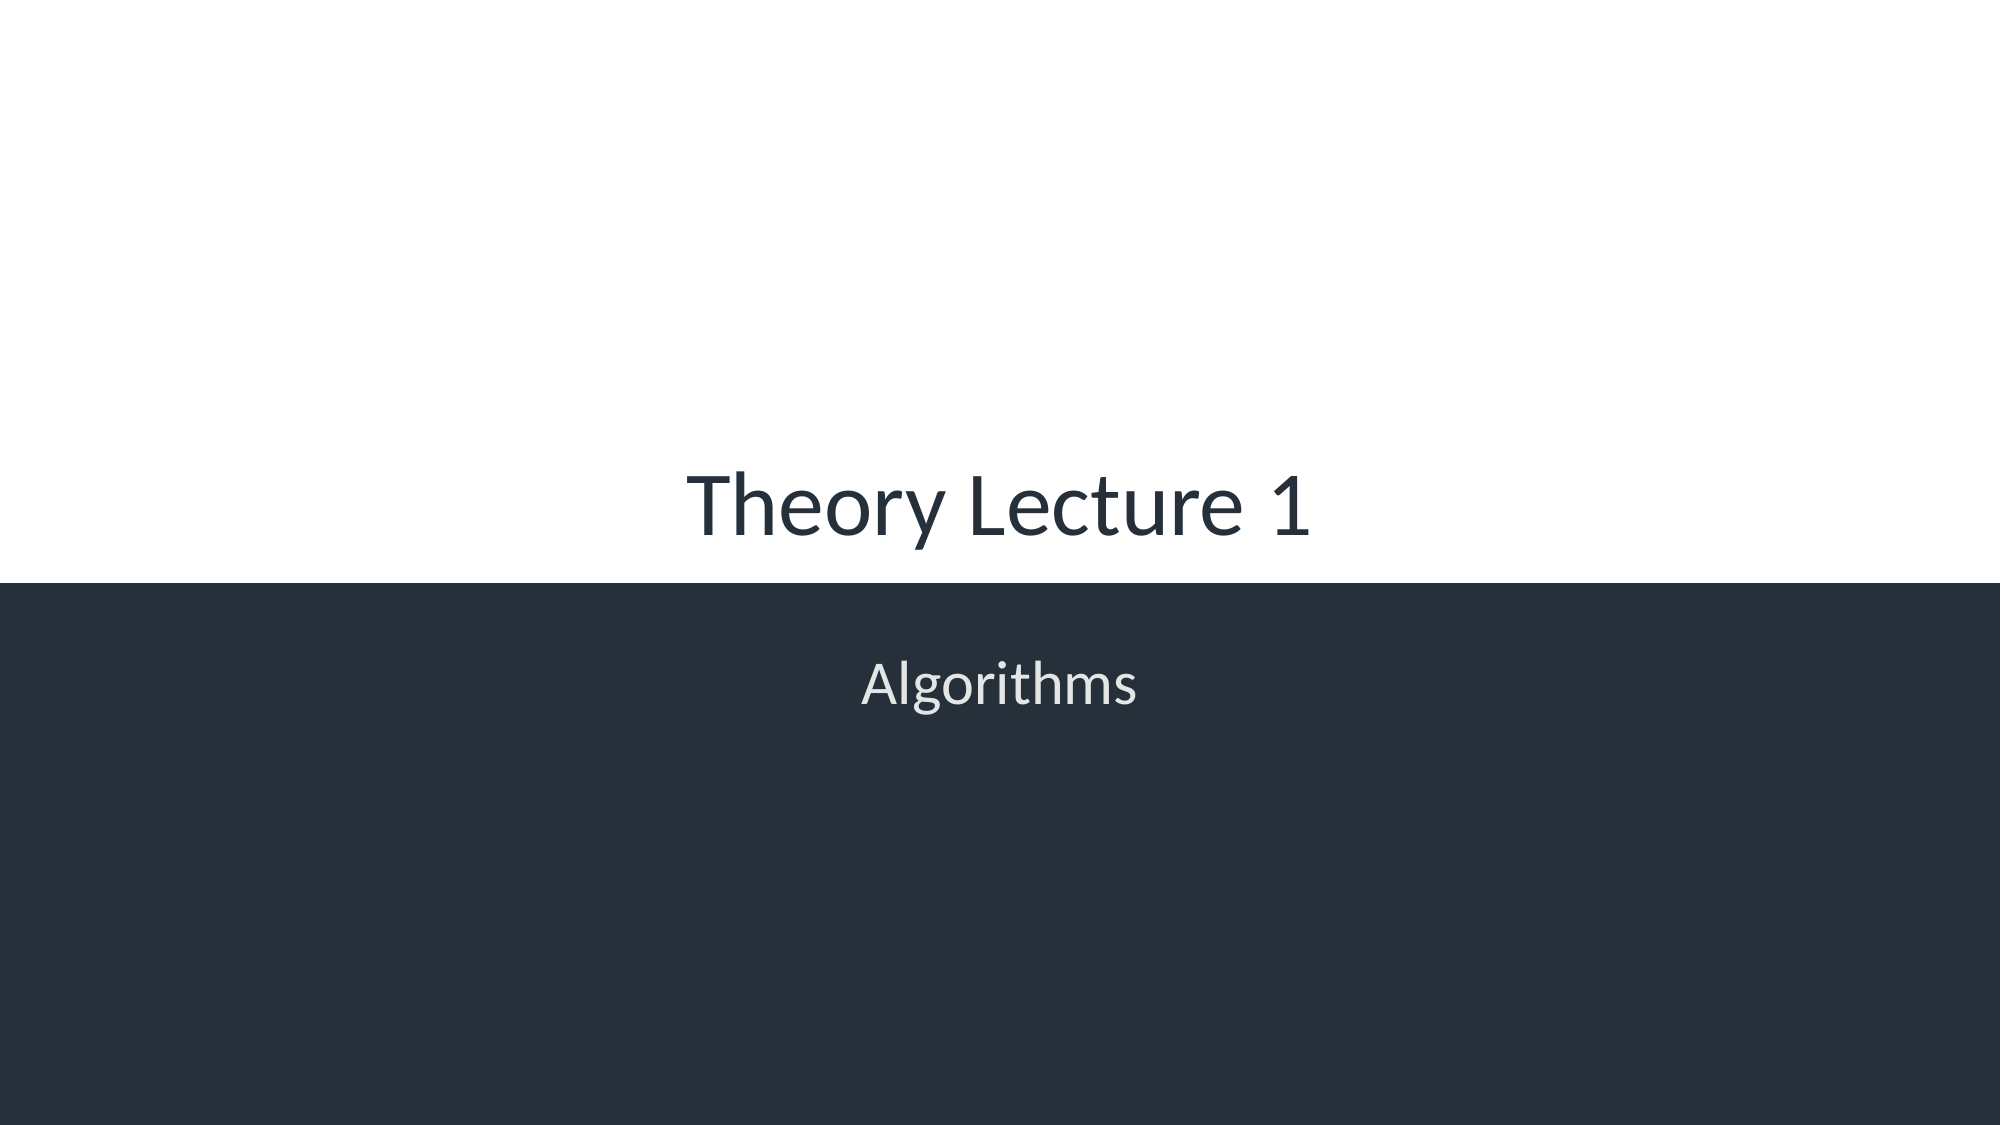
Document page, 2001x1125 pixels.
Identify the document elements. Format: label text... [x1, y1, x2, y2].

title Theory Lecture 1 [99, 94, 1900, 561]
list Algorithms [0, 583, 2000, 1125]
